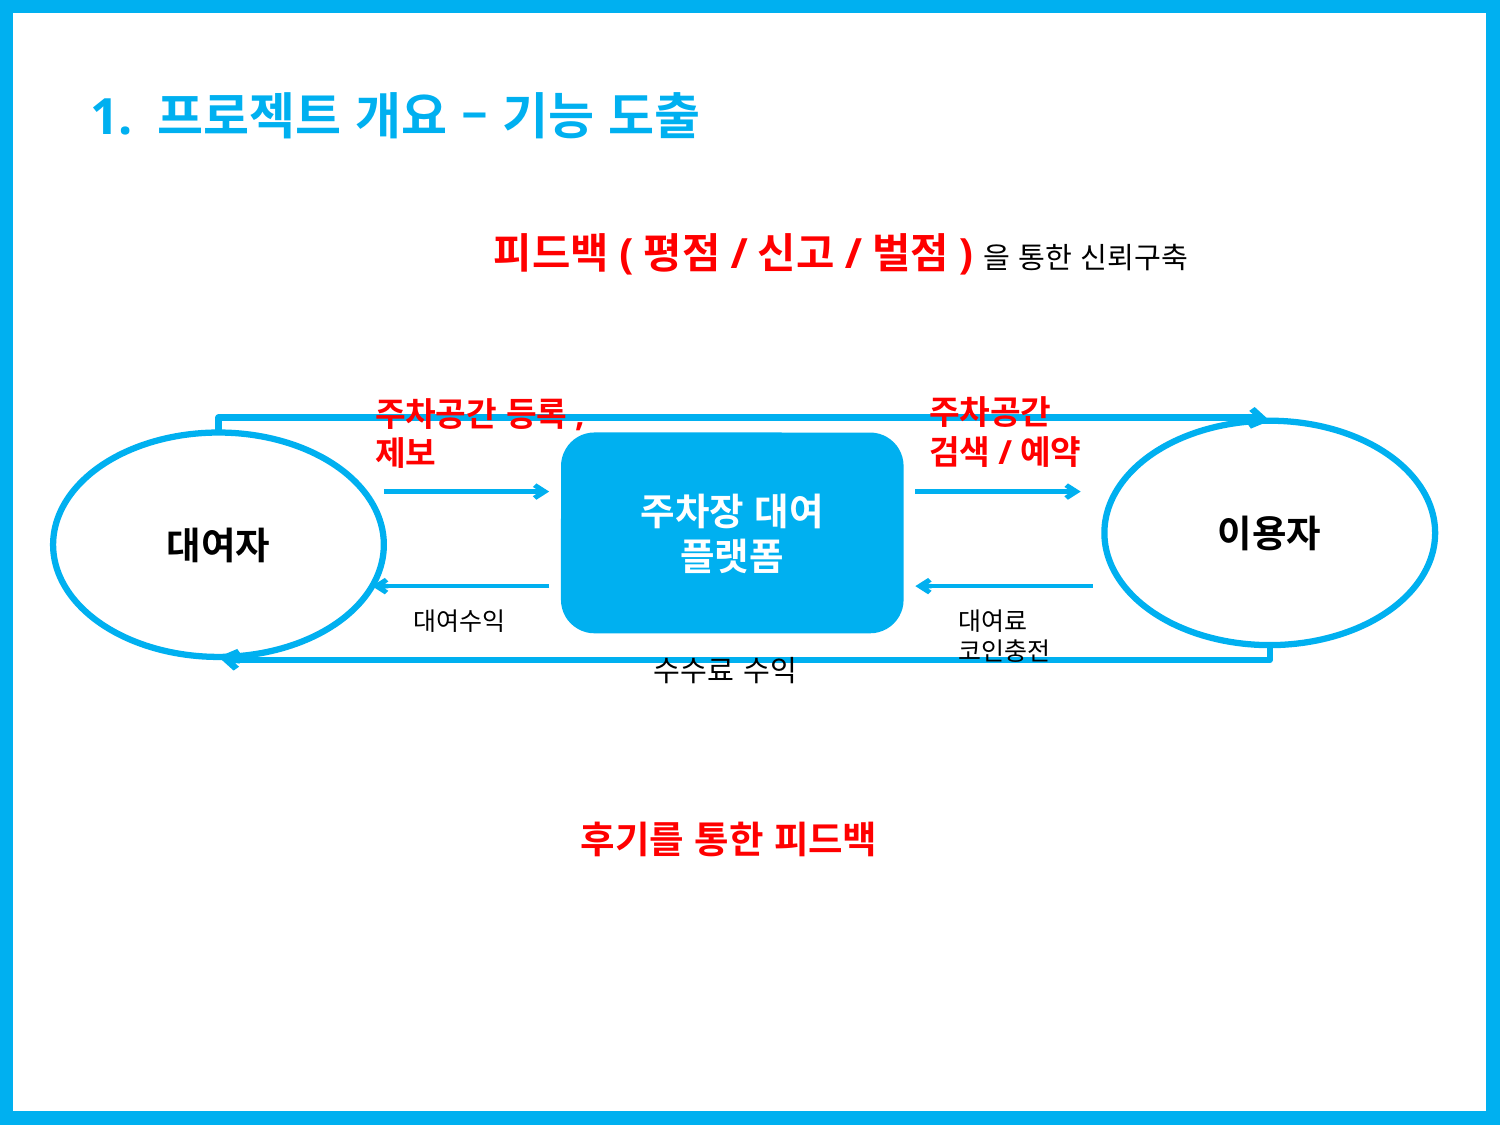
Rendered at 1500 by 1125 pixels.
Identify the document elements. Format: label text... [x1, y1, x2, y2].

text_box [52, 219, 1436, 870]
text_box [0, 0, 1500, 1125]
text_box 1. 프로젝트 개요 – 기능 도출 [74, 45, 798, 185]
